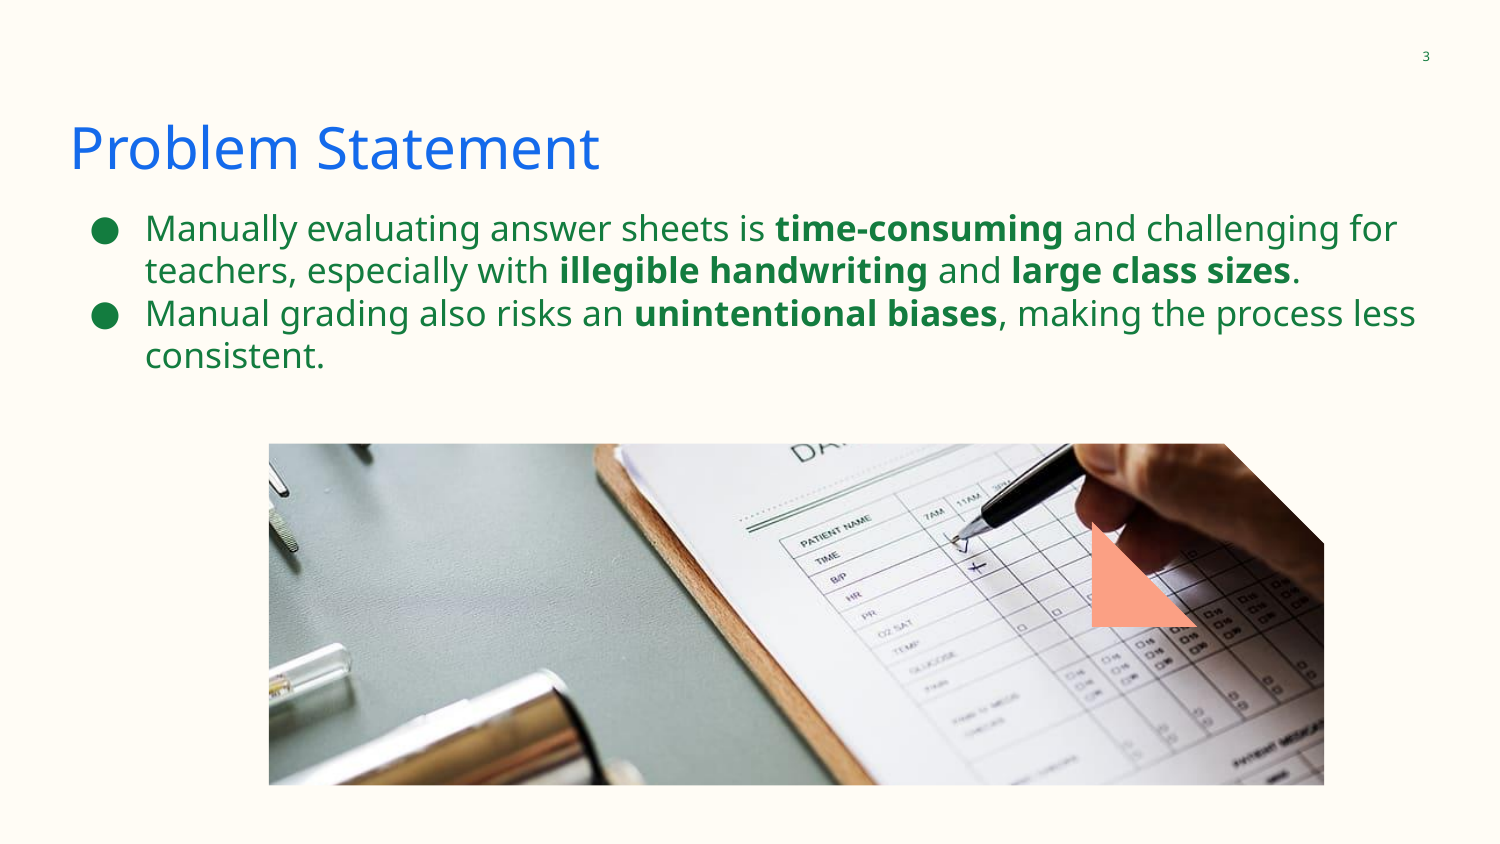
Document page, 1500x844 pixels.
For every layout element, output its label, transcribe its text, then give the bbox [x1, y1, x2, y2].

slide_number ‹#› [1355, 33, 1446, 82]
picture [268, 443, 1325, 786]
title Problem Statement [54, 96, 1446, 190]
list Manually evaluating answer sheets is time-consuming and challenging for teachers, especially with illegible handwriting and large class sizes. Manual grading also risks an unintentional biases, making the process less consistent. [54, 190, 1446, 696]
